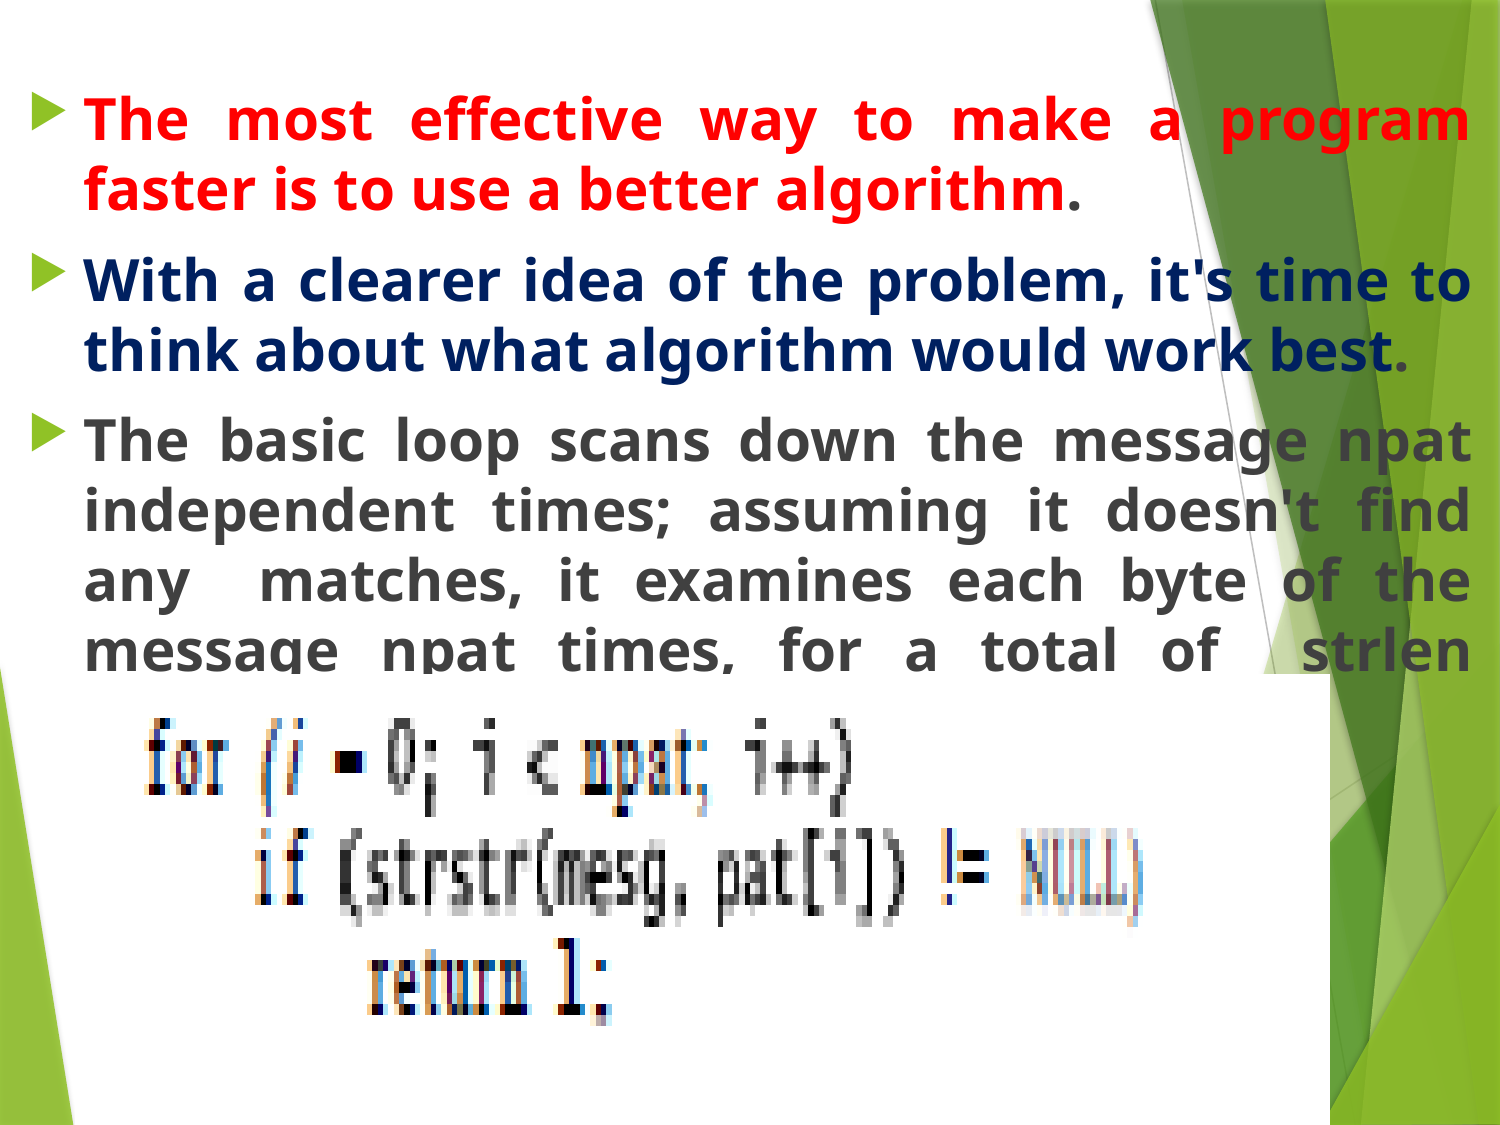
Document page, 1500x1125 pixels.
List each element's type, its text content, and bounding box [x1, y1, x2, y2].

picture [74, 674, 1330, 1125]
list The most effective way to make a program faster is to use a better algorithm. With a clearer idea of the problem, it's time to think about what algorithm would work best. The basic loop scans down the message npat independent times; assuming it doesn't find any matches, it examines each byte of the message npat times, for a total of strlen (mesg) *npat comparaisons. [12, 75, 1488, 1005]
